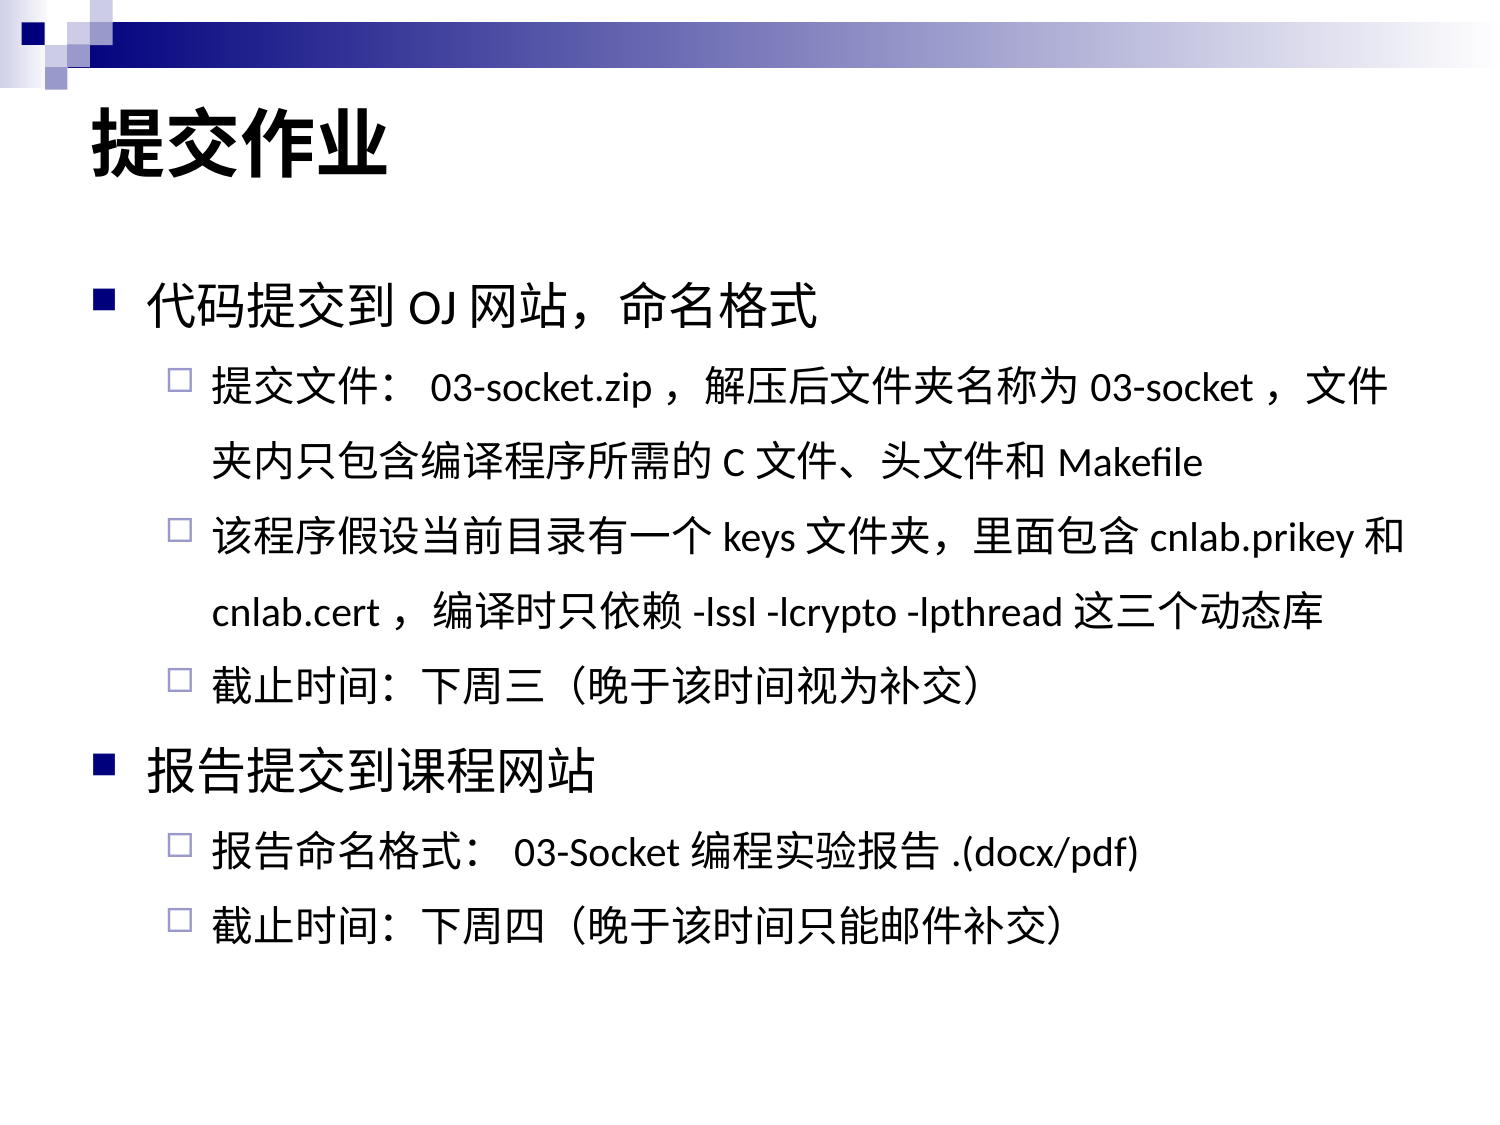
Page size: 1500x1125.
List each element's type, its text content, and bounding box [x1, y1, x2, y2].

title 提交作业 [75, 75, 1425, 209]
list 代码提交到OJ网站，命名格式 提交文件：03-socket.zip，解压后文件夹名称为03-socket，文件夹内只包含编译程序所需的C文件、头文件和Makefile 该程序假设当前目录有一个keys文件夹，里面包含cnlab.prikey和cnlab.cert，编译时只依赖-lssl -lcrypto -lpthread这三个动态库 截止时间：下周三（晚于该时间视为补交） 报告提交到课程网站 报告命名格式：03-Socket编程实验报告.(docx/pdf) 截止时间：下周四（晚于该时间只能邮件补交） [75, 237, 1425, 1063]
